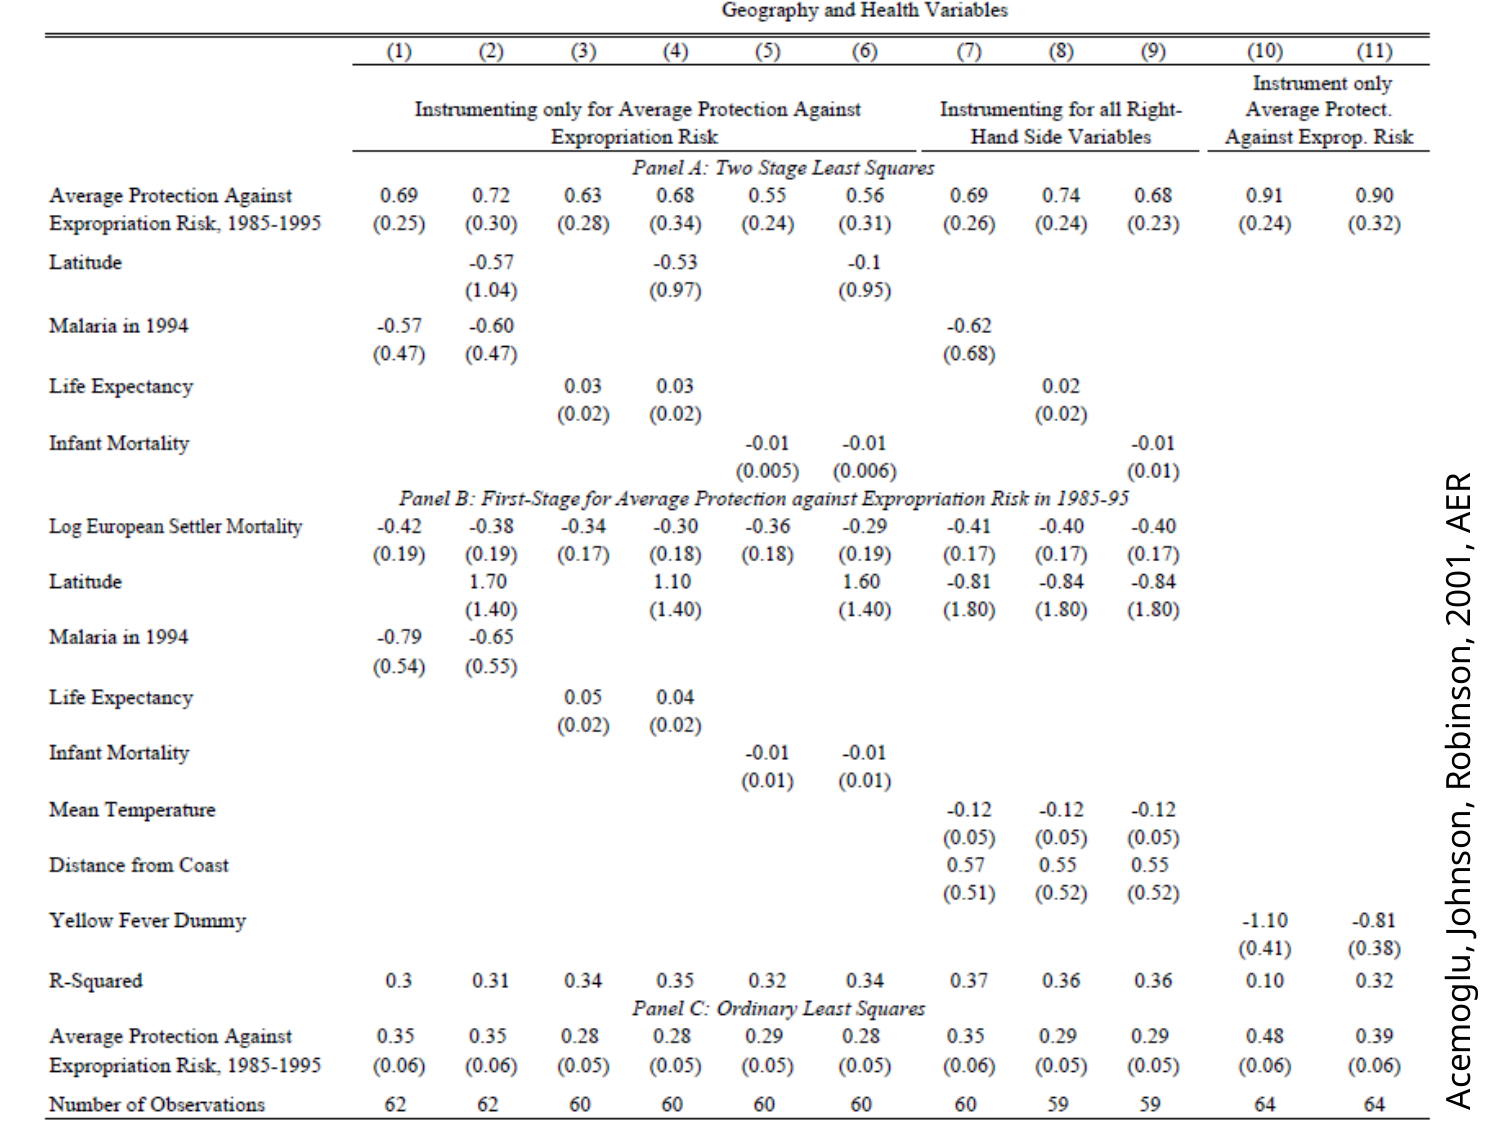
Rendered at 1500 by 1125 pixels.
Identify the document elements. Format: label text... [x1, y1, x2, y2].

text_box Acemoglu, Johnson, Robinson, 2001, AER [1441, 524, 1500, 1125]
picture [29, 0, 1438, 1125]
